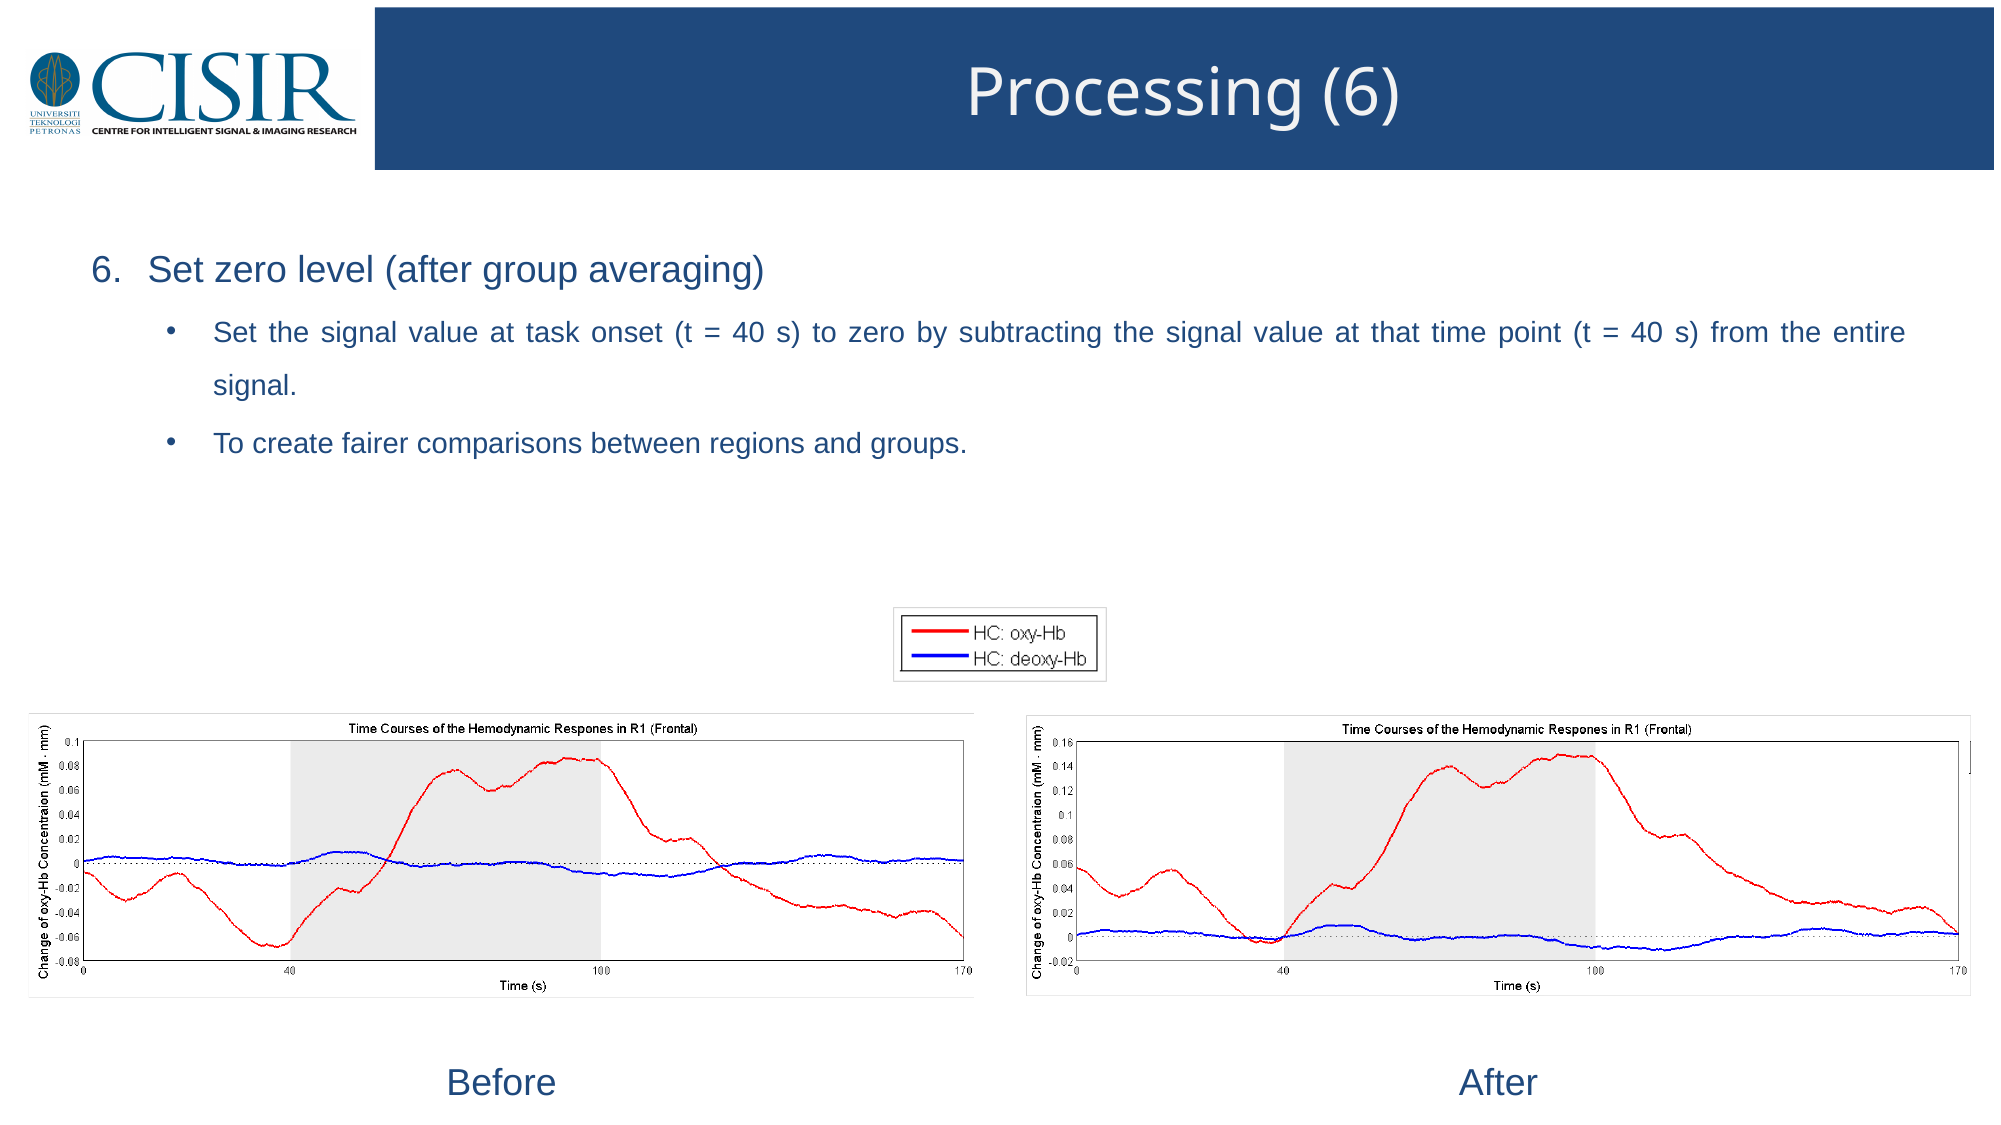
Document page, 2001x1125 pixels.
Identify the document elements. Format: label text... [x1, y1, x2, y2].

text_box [28, 713, 1972, 1101]
title Processing (6) [374, 7, 1992, 171]
list Set zero level (after group averaging) Set the signal value at task onset (t = 40 s) to zero by subtracting the signal value at that time point (t = 40 s) from the entire signal. To create fairer comparisons between regions and groups. [75, 214, 1924, 534]
picture [25, 49, 361, 136]
picture [893, 607, 1107, 683]
